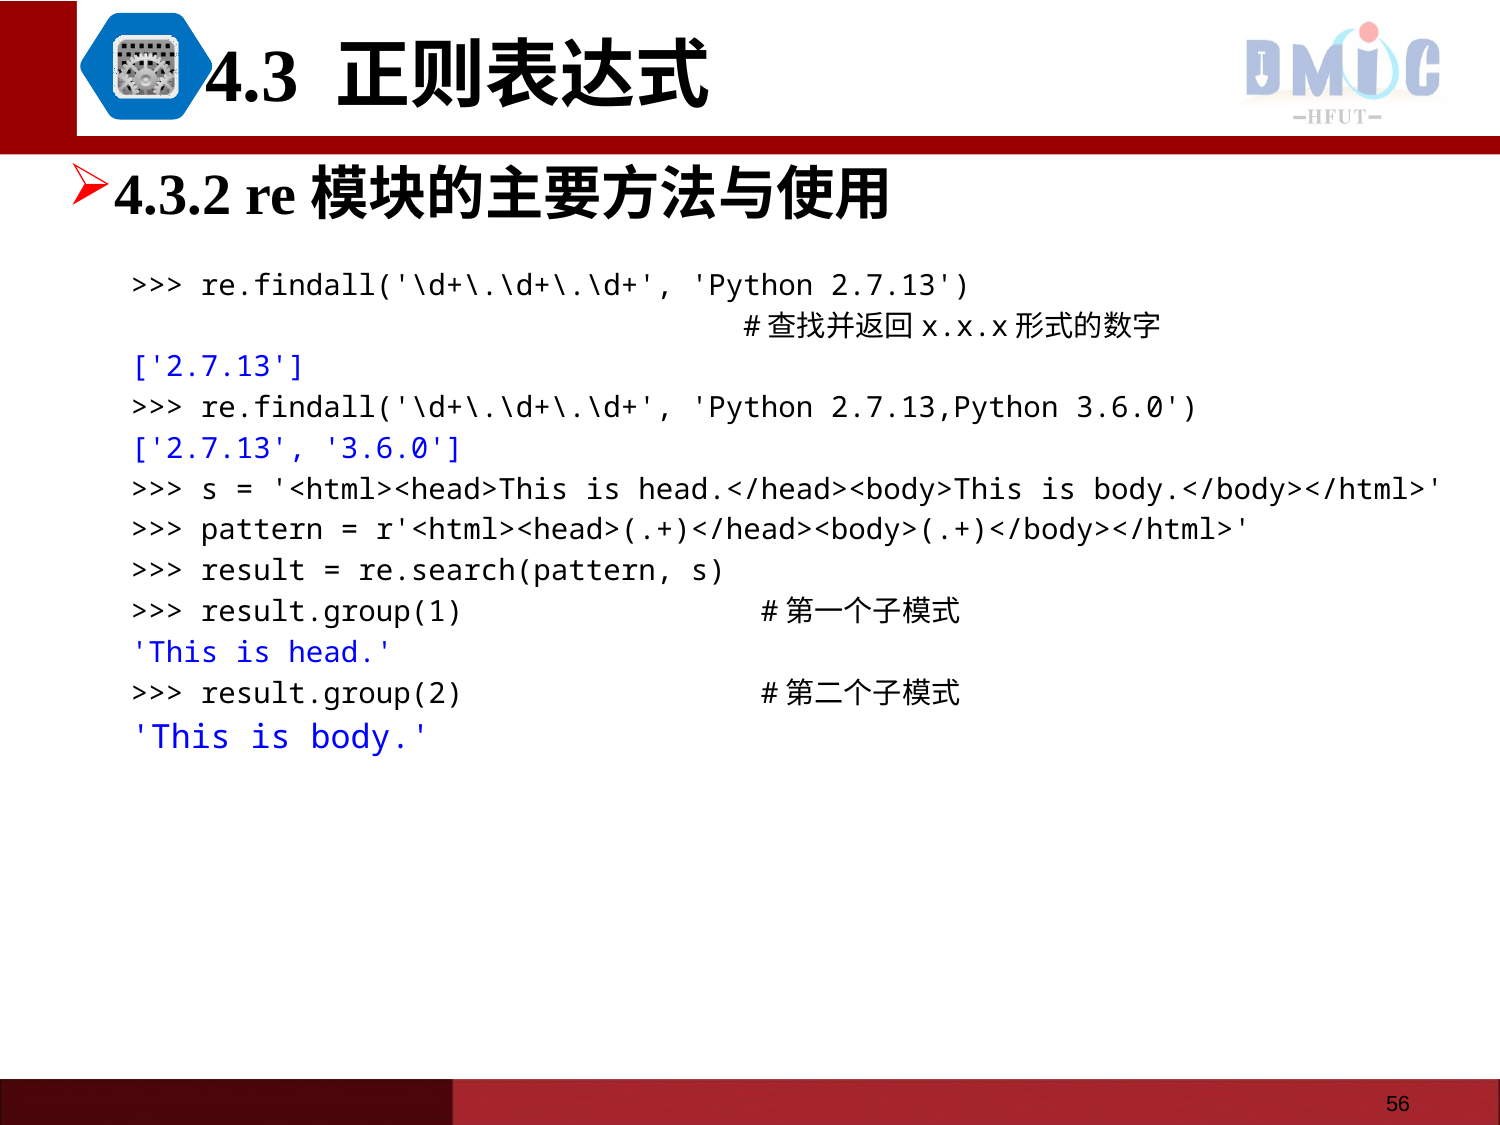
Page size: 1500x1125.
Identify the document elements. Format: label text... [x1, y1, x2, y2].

slide_number 56 [1074, 1081, 1425, 1119]
list >>> re.findall('\d+\.\d+\.\d+', 'Python 2.7.13') #查找并返回x.x.x形式的数字 ['2.7.13'] >>> re.findall('\d+\.\d+\.\d+', 'Python 2.7.13,Python 3.6.0') ['2.7.13', '3.6.0'] >>> s = '<html><head>This is head.</head><body>This is body.</body></html>' >>> pattern = r'<html><head>(.+)</head><body>(.+)</body></html>' >>> result = re.search(pattern, s) >>> result.group(1) #第一个子模式 'This is head.' >>> result.group(2) #第二个子模式 'This is body.' [115, 258, 1467, 1027]
picture [0, 1079, 1500, 1125]
text_box 4.3.2 re模块的主要方法与使用 [53, 149, 981, 234]
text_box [79, 12, 822, 126]
